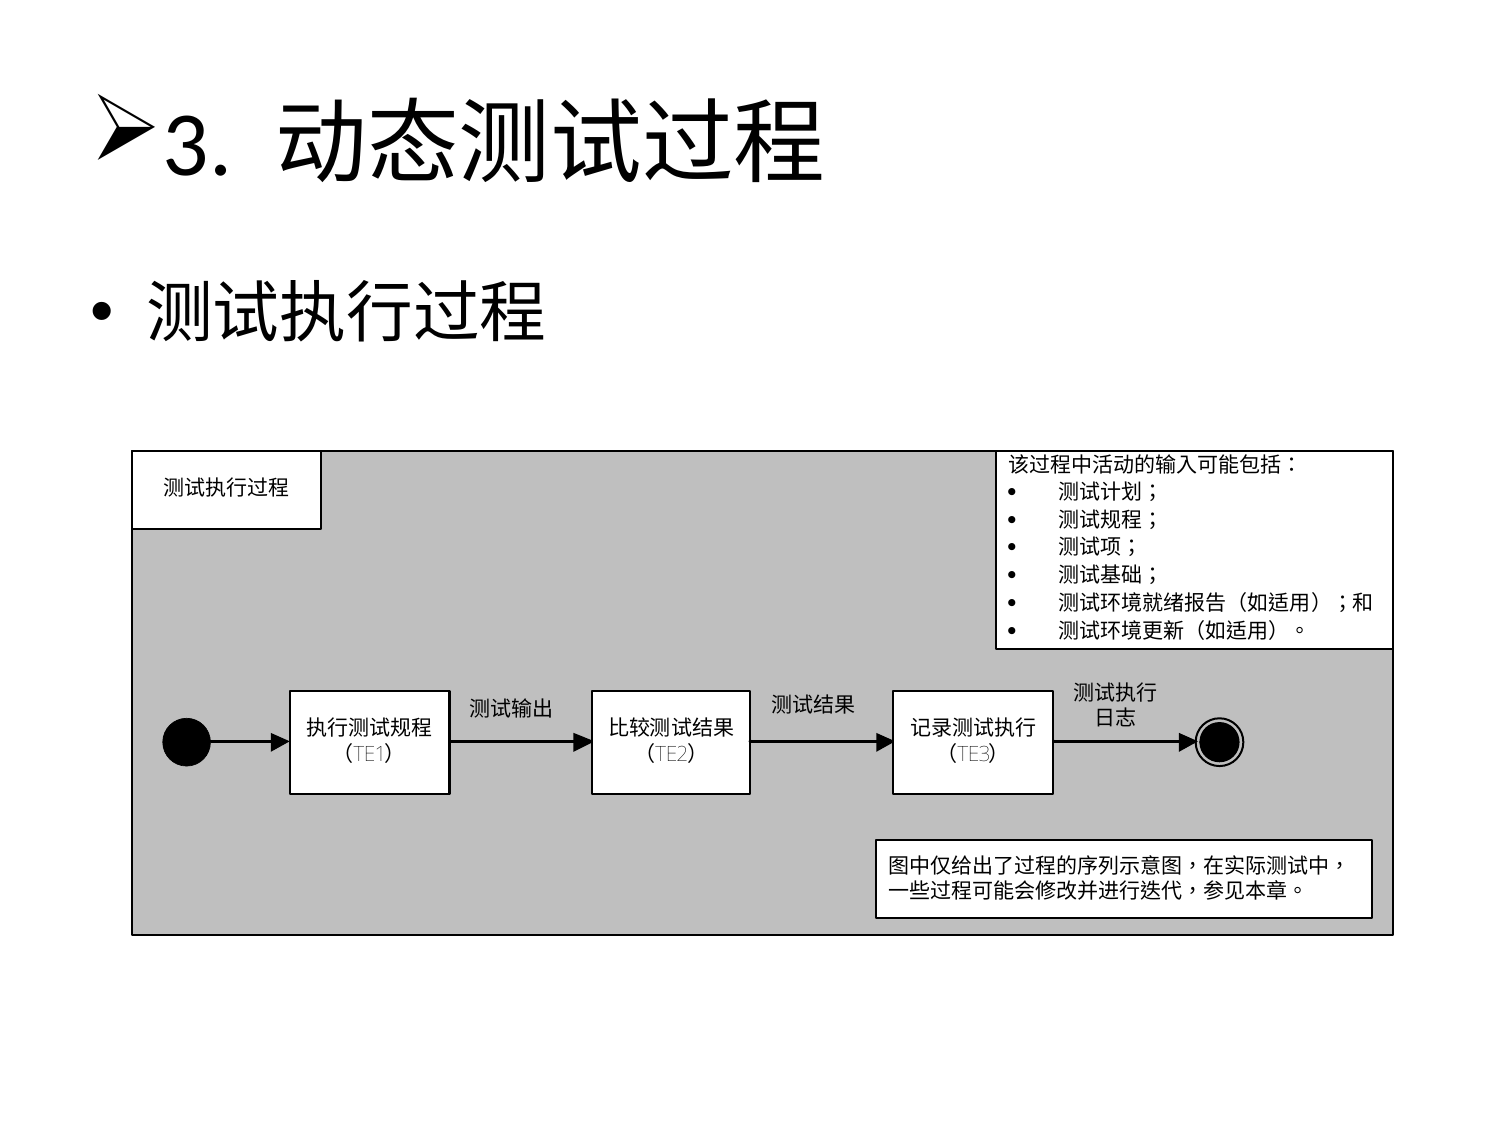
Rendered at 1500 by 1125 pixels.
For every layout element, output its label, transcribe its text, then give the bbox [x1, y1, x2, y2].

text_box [125, 444, 1400, 941]
list 测试执行过程 [75, 262, 1425, 1005]
title 3. 动态测试过程 [75, 45, 1425, 233]
